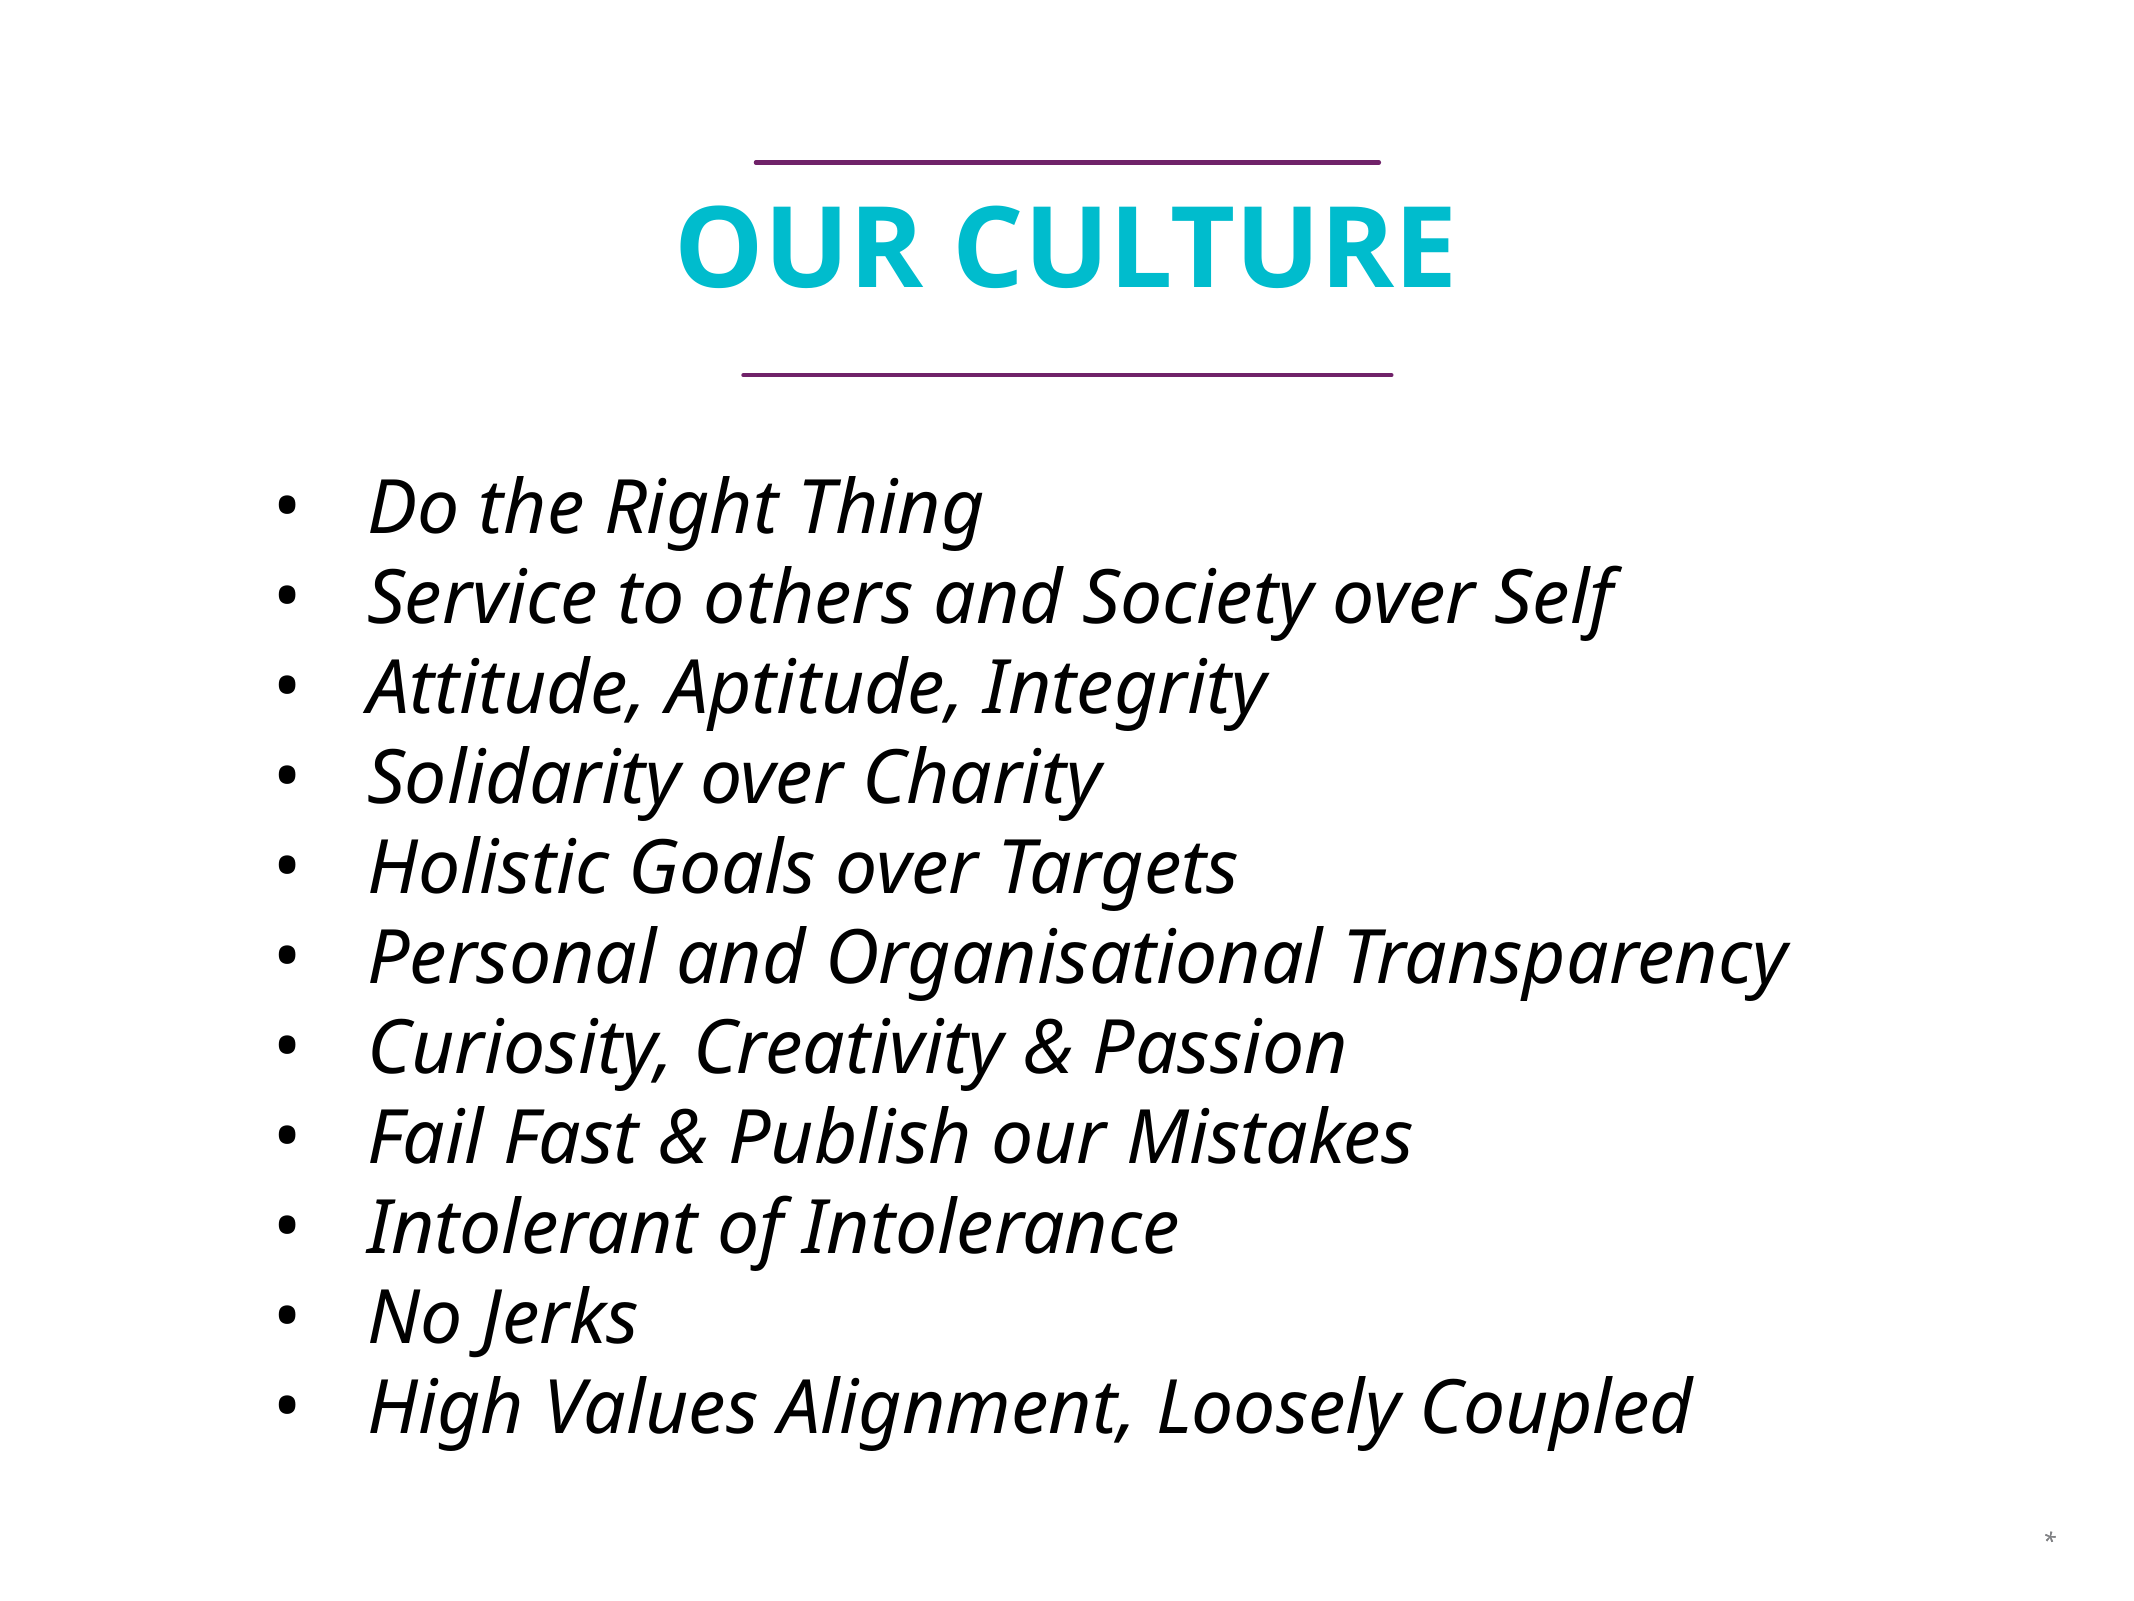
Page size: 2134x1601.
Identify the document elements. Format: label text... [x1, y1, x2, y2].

text_box * [2026, 1519, 2071, 1568]
text_box Do the Right Thing Service to others and Society over Self Attitude, Aptitude, Integrity Solidarity over Charity Holistic Goals over Targets Personal and Organisational Transparency Curiosity, Creativity & Passion Fail Fast & Publish our Mistakes Intolerant of Intolerance No Jerks High Values Alignment, Loosely Coupled [258, 450, 2134, 576]
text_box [328, 162, 1805, 376]
